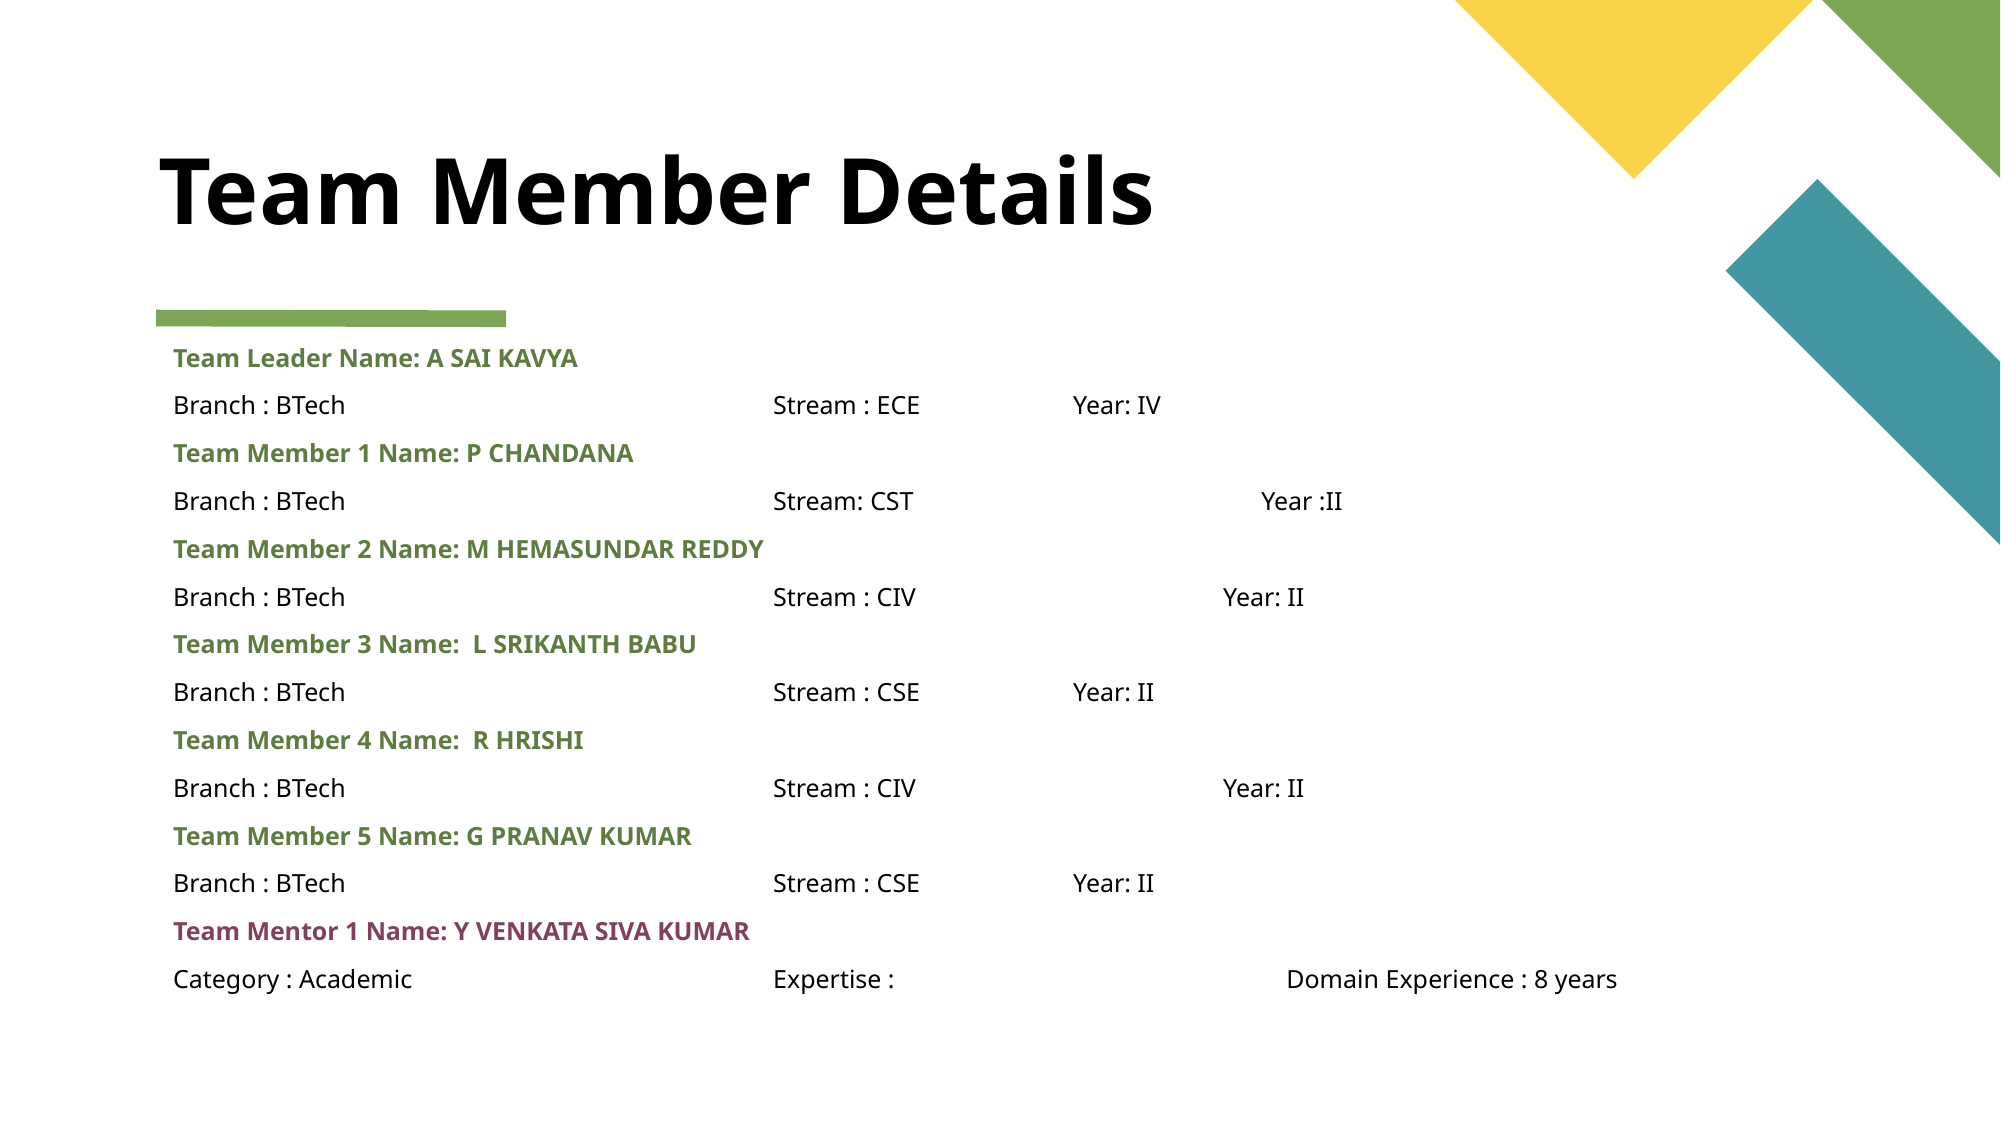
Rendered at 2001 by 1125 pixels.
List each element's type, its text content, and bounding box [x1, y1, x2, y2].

list Team Leader Name: A SAI KAVYA Branch : BTech Stream : ECE Year: IV Team Member 1 Name: P CHANDANA Branch : BTech Stream: CST Year :II Team Member 2 Name: M HEMASUNDAR REDDY Branch : BTech Stream : CIV Year: II Team Member 3 Name: L SRIKANTH BABU Branch : BTech Stream : CSE Year: II Team Member 4 Name: R HRISHI Branch : BTech Stream : CIV Year: II Team Member 5 Name: G PRANAV KUMAR Branch : BTech Stream : CSE Year: II Team Mentor 1 Name: Y VENKATA SIVA KUMAR Category : Academic Expertise : Domain Experience : 8 years [158, 338, 1987, 1113]
title Team Member Details [158, 144, 1244, 245]
